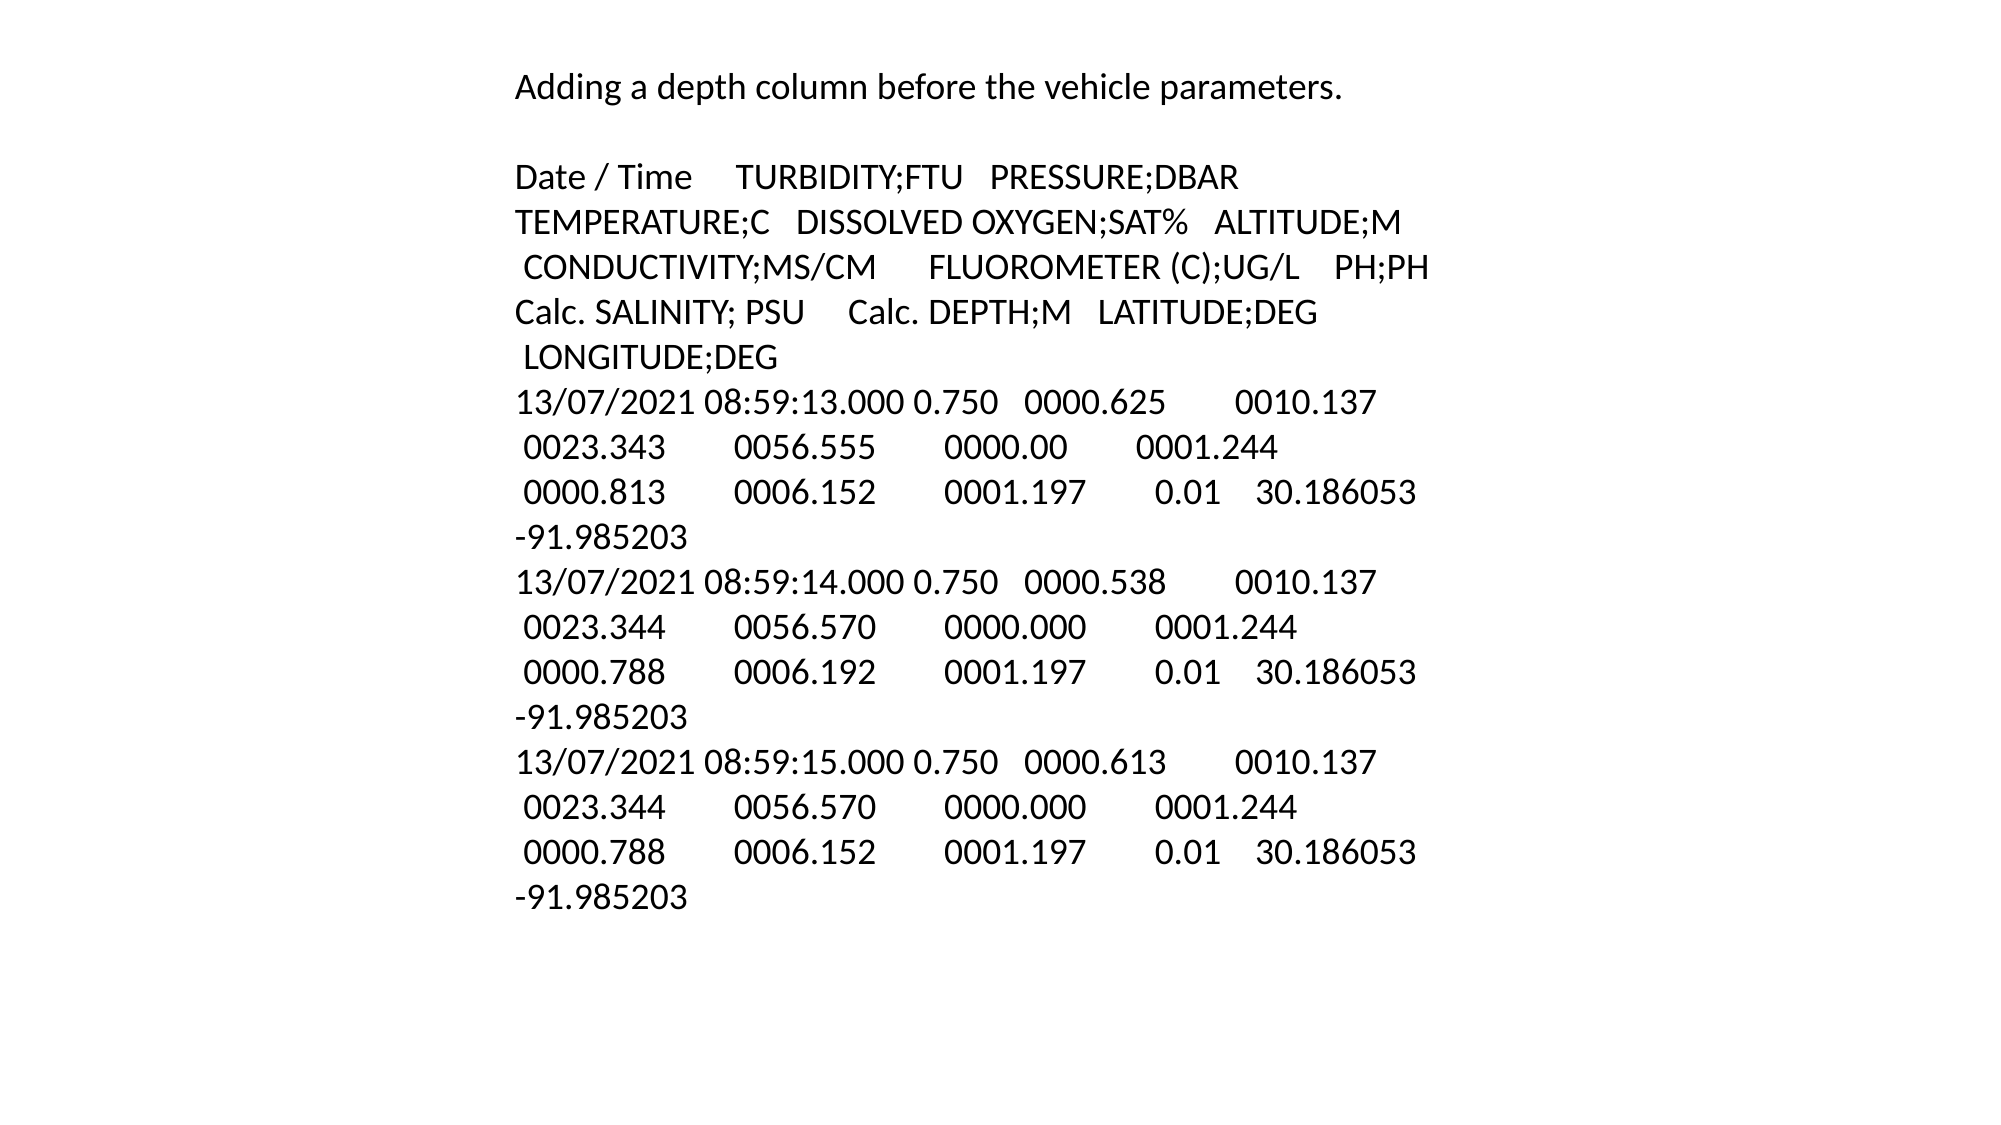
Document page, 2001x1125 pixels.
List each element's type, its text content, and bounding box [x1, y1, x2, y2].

text_box Adding a depth column before the vehicle parameters. Date / Time TURBIDITY;FTU PRESSURE;DBAR TEMPERATURE;C DISSOLVED OXYGEN;SAT% ALTITUDE;M CONDUCTIVITY;MS/CM FLUOROMETER (C);UG/L PH;PH Calc. SALINITY; PSU Calc. DEPTH;M LATITUDE;DEG LONGITUDE;DEG 13/07/2021 08:59:13.000 0.750 0000.625 0010.137 0023.343 0056.555 0000.00 0001.244 0000.813 0006.152 0001.197 0.01 30.186053 -91.985203 13/07/2021 08:59:14.000 0.750 0000.538 0010.137 0023.344 0056.570 0000.000 0001.244 0000.788 0006.192 0001.197 0.01 30.186053 -91.985203 13/07/2021 08:59:15.000 0.750 0000.613 0010.137 0023.344 0056.570 0000.000 0001.244 0000.788 0006.152 0001.197 0.01 30.186053 -91.985203 [500, 55, 1500, 1015]
